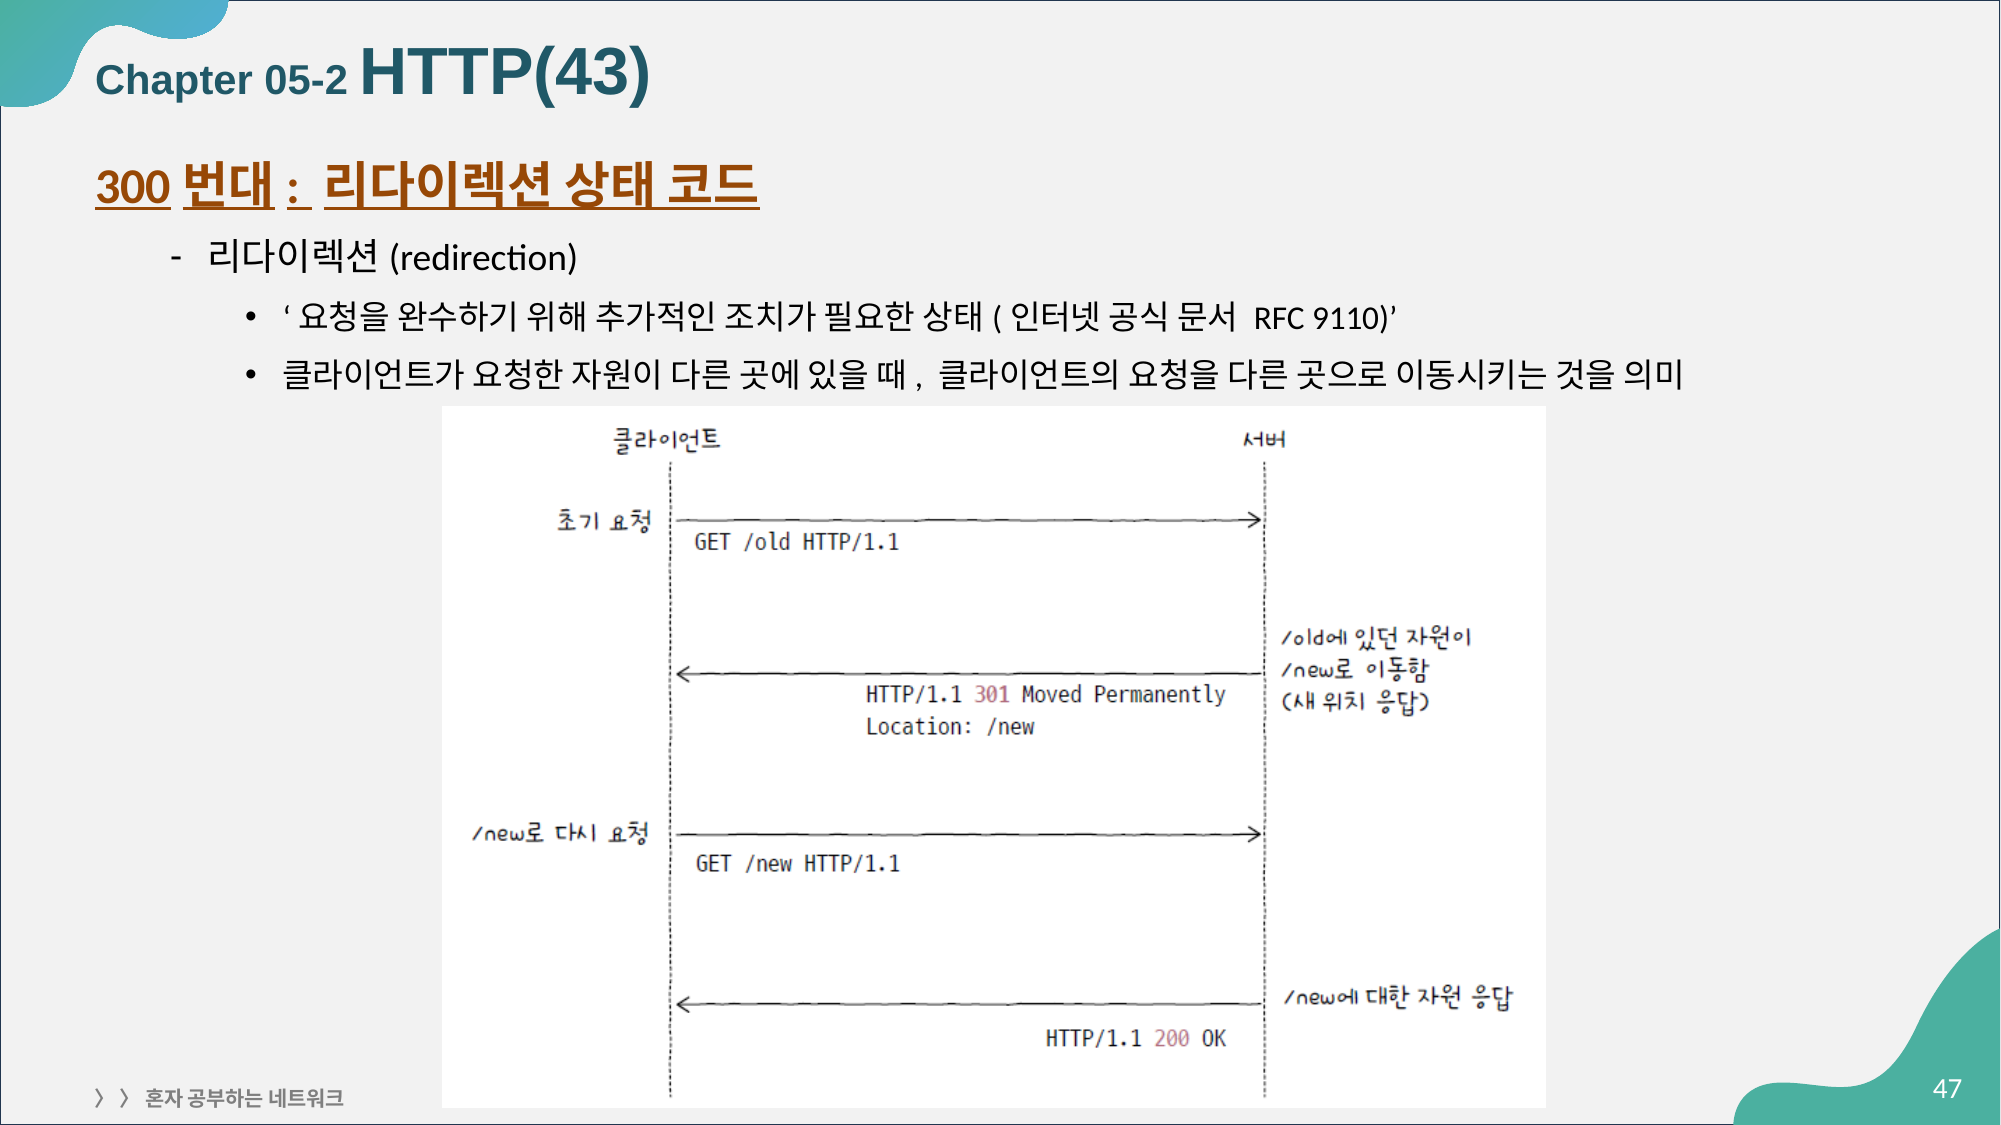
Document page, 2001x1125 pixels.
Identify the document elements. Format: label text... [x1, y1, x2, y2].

title Chapter 05-2 HTTP(43) [79, 17, 1931, 128]
footer 〉 〉 혼자 공부하는 네트워크 [79, 1078, 440, 1114]
picture [442, 406, 1546, 1108]
slide_number ‹#› [1917, 1061, 1984, 1122]
list 300번대: 리다이렉션 상태 코드 리다이렉션(redirection) ‘요청을 완수하기 위해 추가적인 조치가 필요한 상태(인터넷 공식 문서 RFC 9110)’ 클라이언트가 요청한 자원이 다른 곳에 있을 때, 클라이언트의 요청을 다른 곳으로 이동시키는 것을 의미 [79, 133, 1931, 1079]
